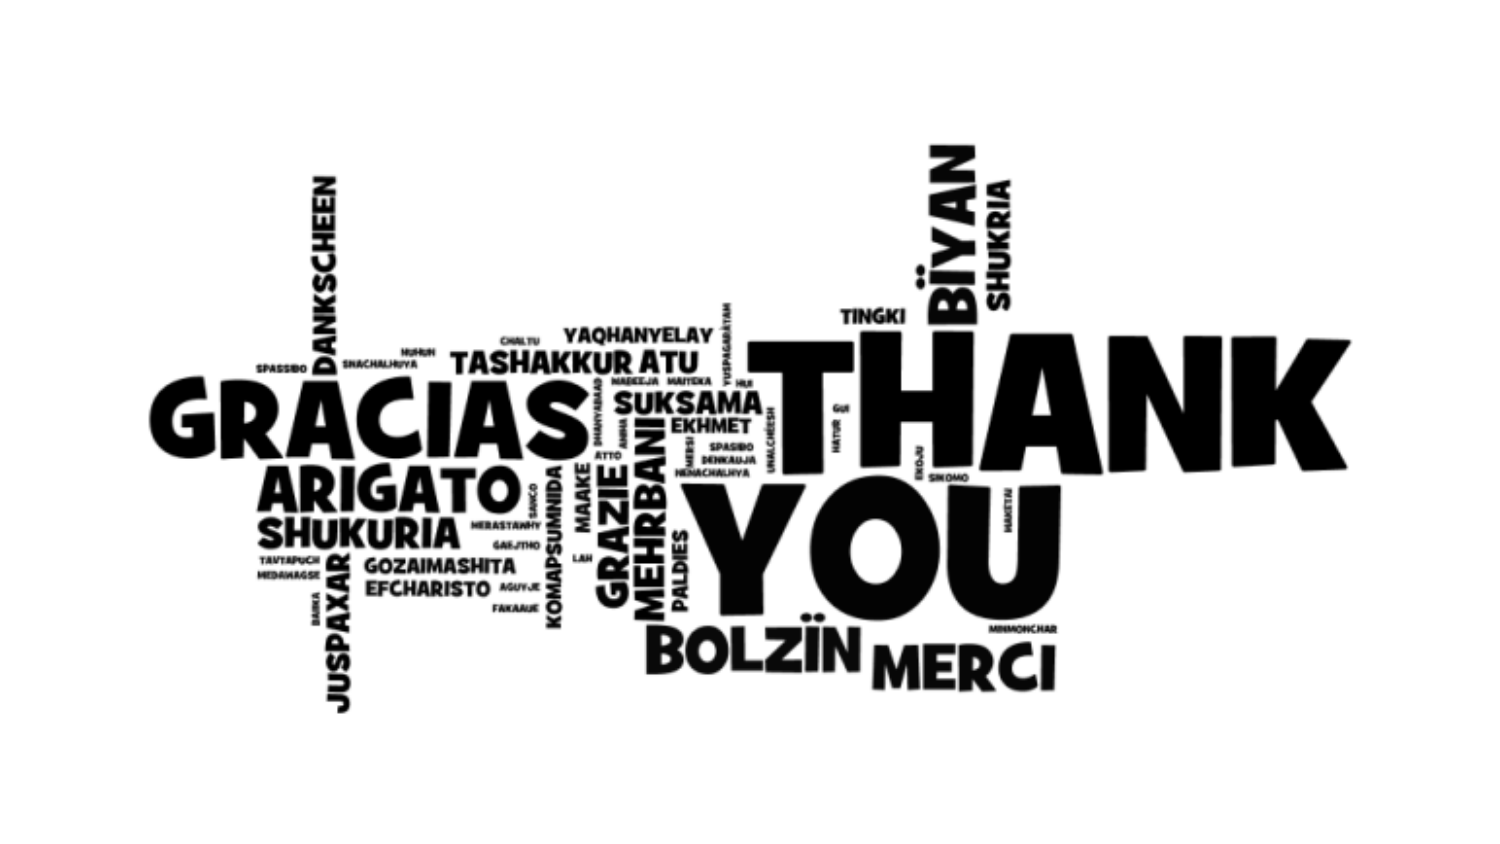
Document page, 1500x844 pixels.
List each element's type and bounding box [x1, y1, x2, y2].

picture [128, 33, 1372, 811]
